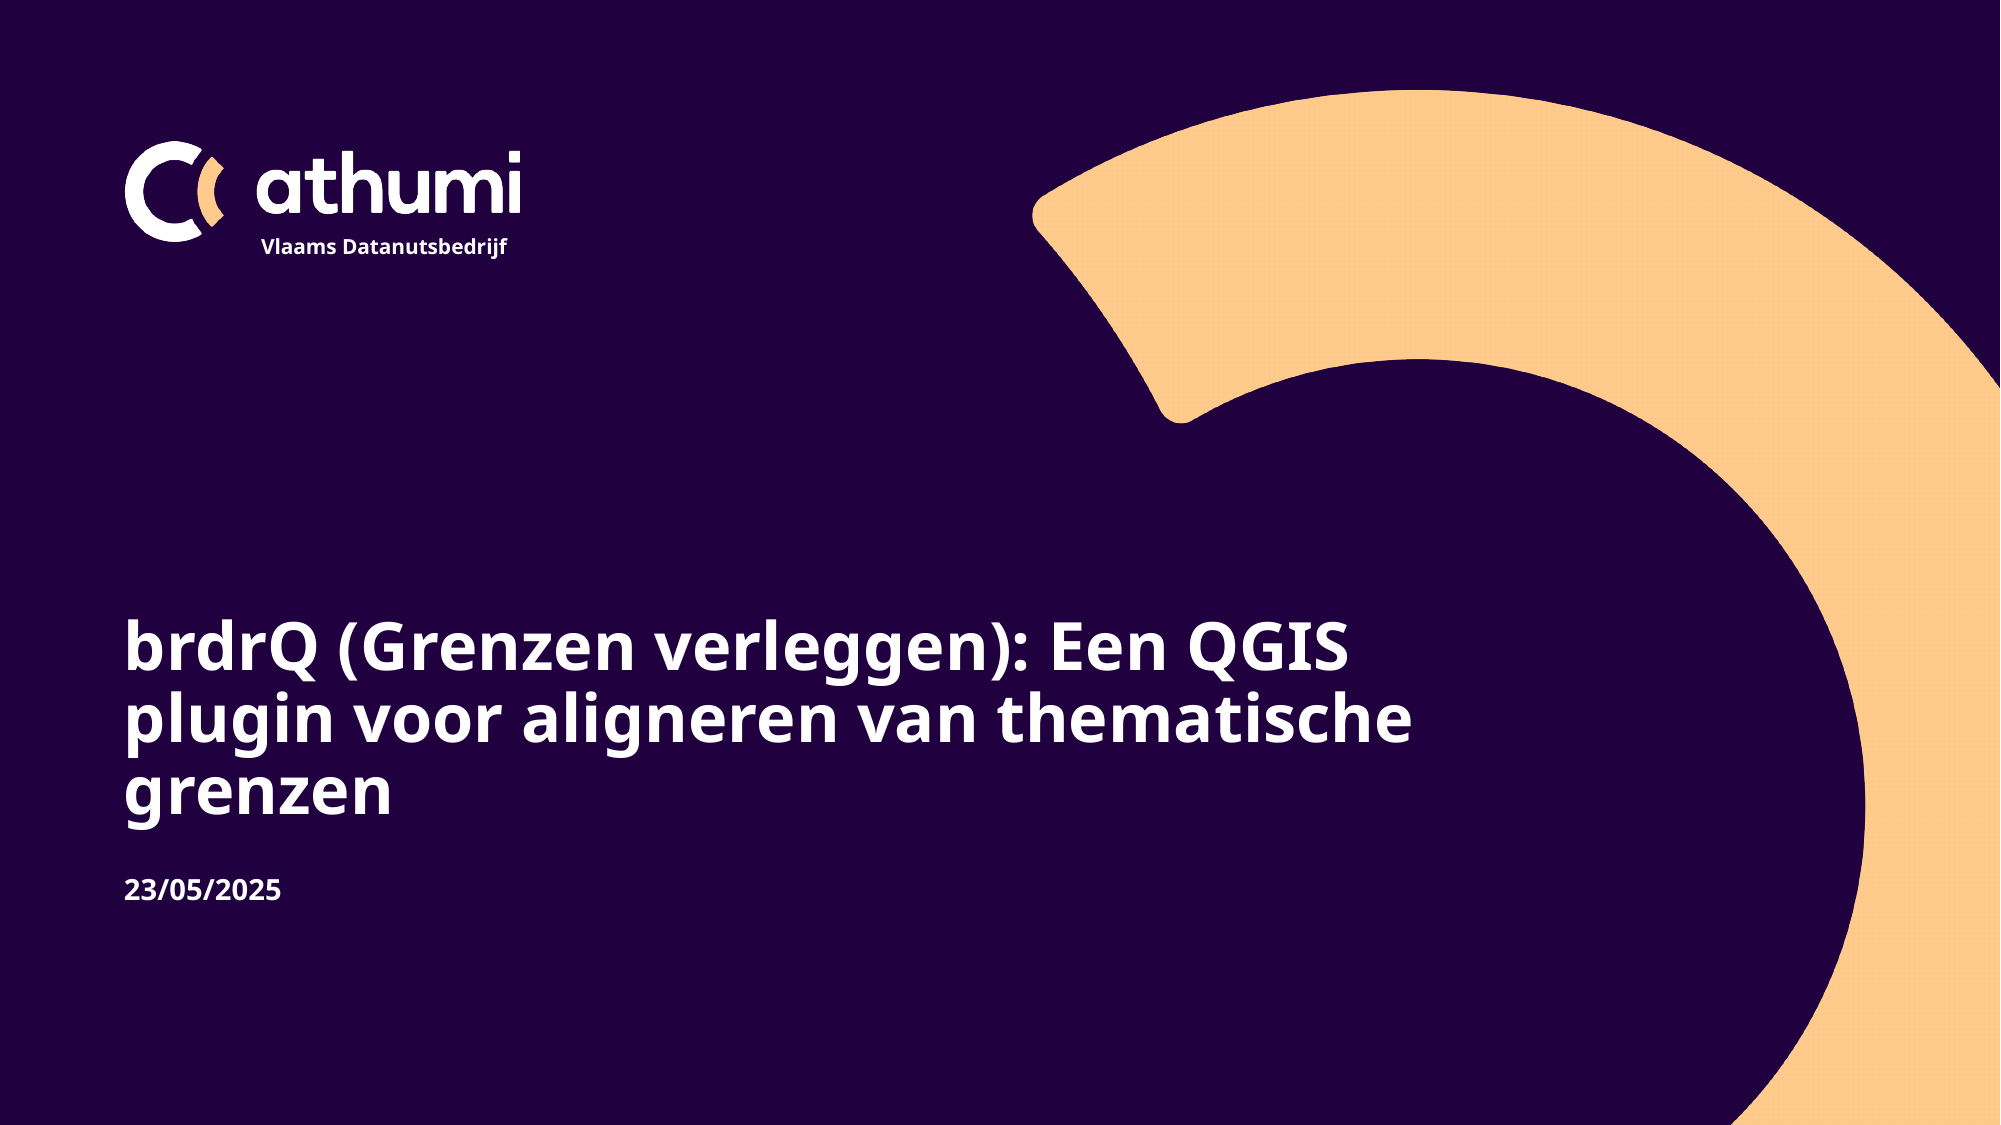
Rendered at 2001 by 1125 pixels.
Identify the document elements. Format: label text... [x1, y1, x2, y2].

picture [123, 141, 520, 242]
picture [1017, 0, 2000, 1125]
title brdrQ (Grenzen verleggen): Een QGIS plugin voor aligneren van thematische grenzen [123, 619, 1540, 837]
list 23/05/2025 [123, 867, 1540, 984]
